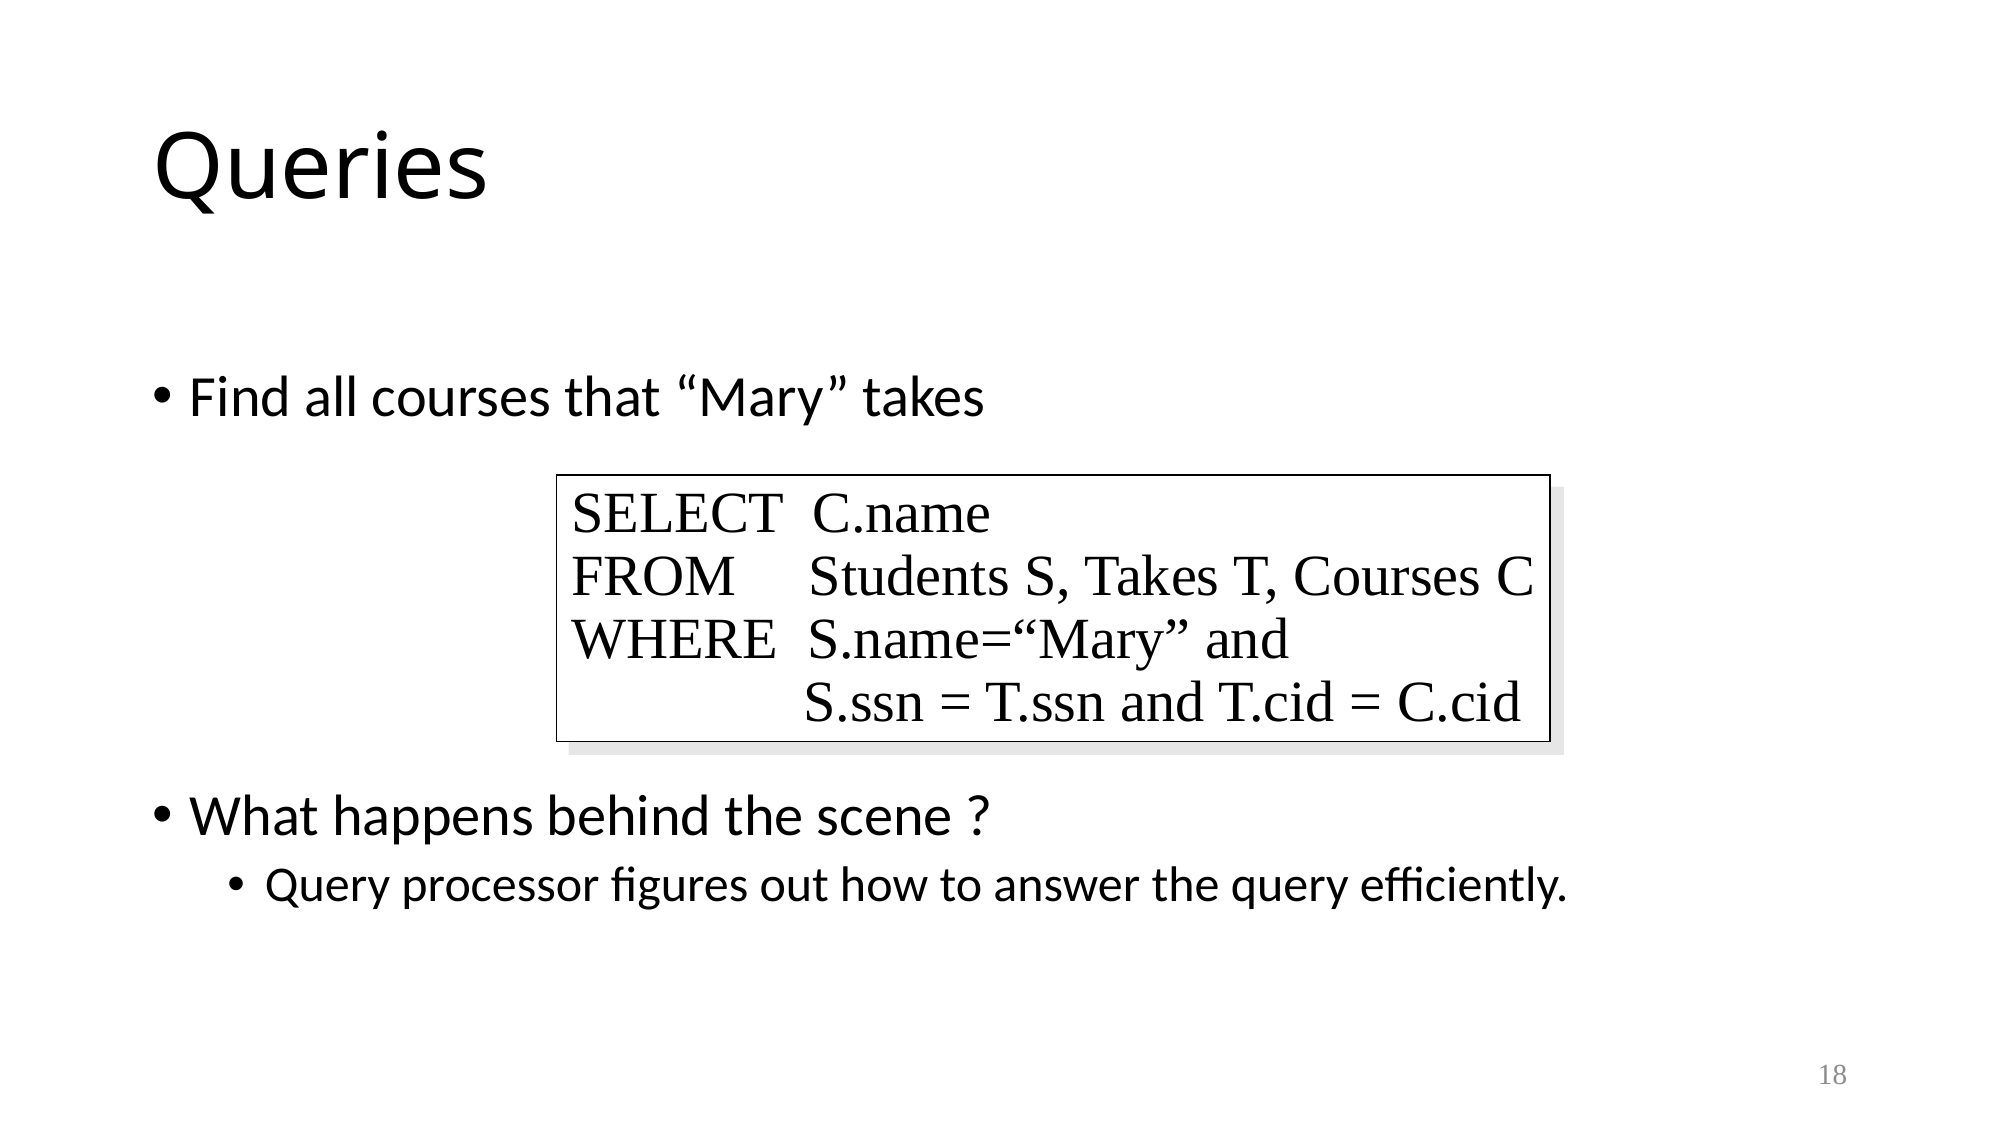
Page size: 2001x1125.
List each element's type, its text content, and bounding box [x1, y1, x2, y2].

text_box SELECT C.name FROM Students S, Takes T, Courses C WHERE S.name=“Mary” and S.ssn = T.ssn and T.cid = C.cid [556, 474, 1551, 742]
list Find all courses that “Mary” takes What happens behind the scene ? Query processor figures out how to answer the query efficiently. [137, 358, 1863, 1073]
slide_number 18 [1412, 1073, 1863, 1103]
title Queries [137, 59, 1863, 278]
